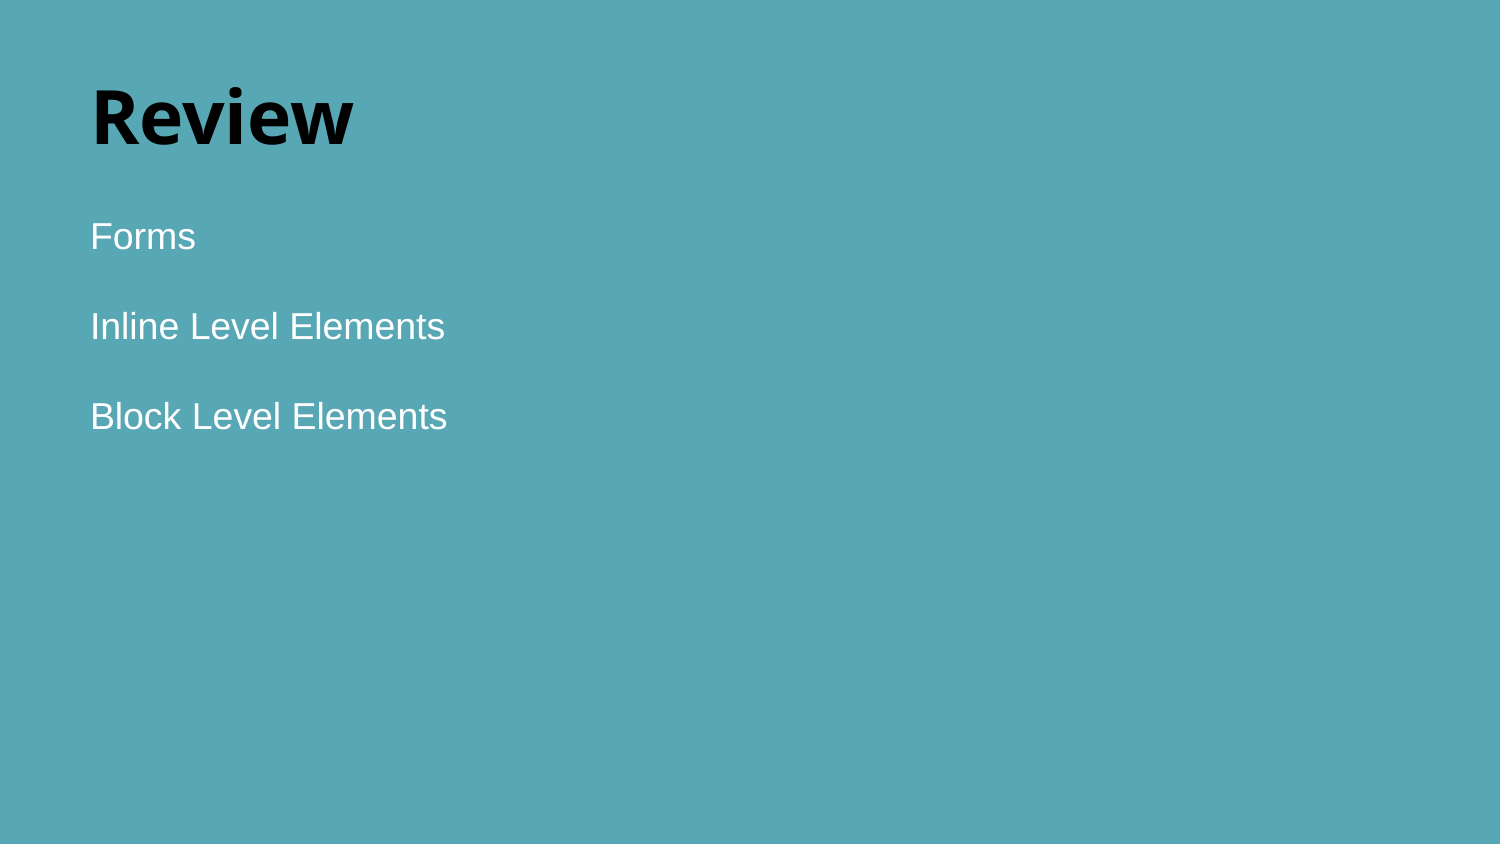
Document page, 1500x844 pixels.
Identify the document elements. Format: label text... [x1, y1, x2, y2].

title Review [75, 33, 1425, 175]
list Forms Inline Level Elements Block Level Elements [75, 196, 1425, 808]
